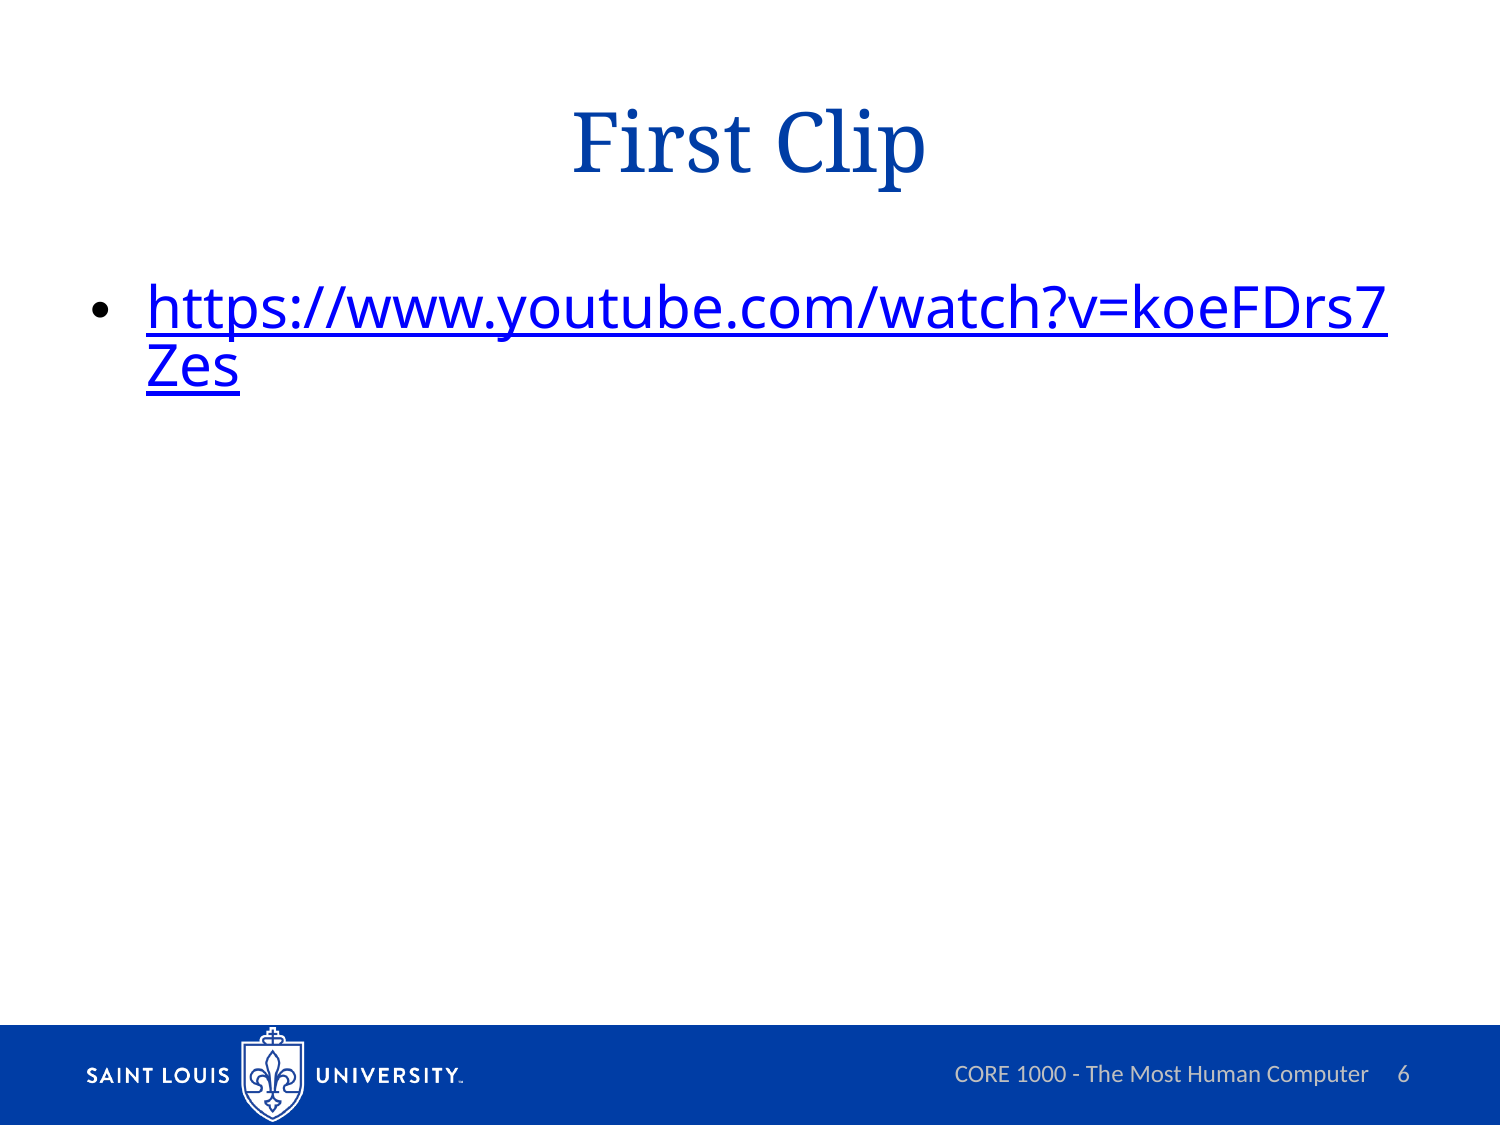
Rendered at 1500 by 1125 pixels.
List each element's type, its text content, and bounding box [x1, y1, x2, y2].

list https://www.youtube.com/watch?v=koeFDrs7Zes [75, 262, 1425, 1005]
footer CORE 1000 - The Most Human Computer [924, 1042, 1074, 1103]
title First Clip [75, 45, 1425, 233]
picture [87, 1027, 463, 1122]
slide_number 6 [1074, 1042, 1425, 1103]
